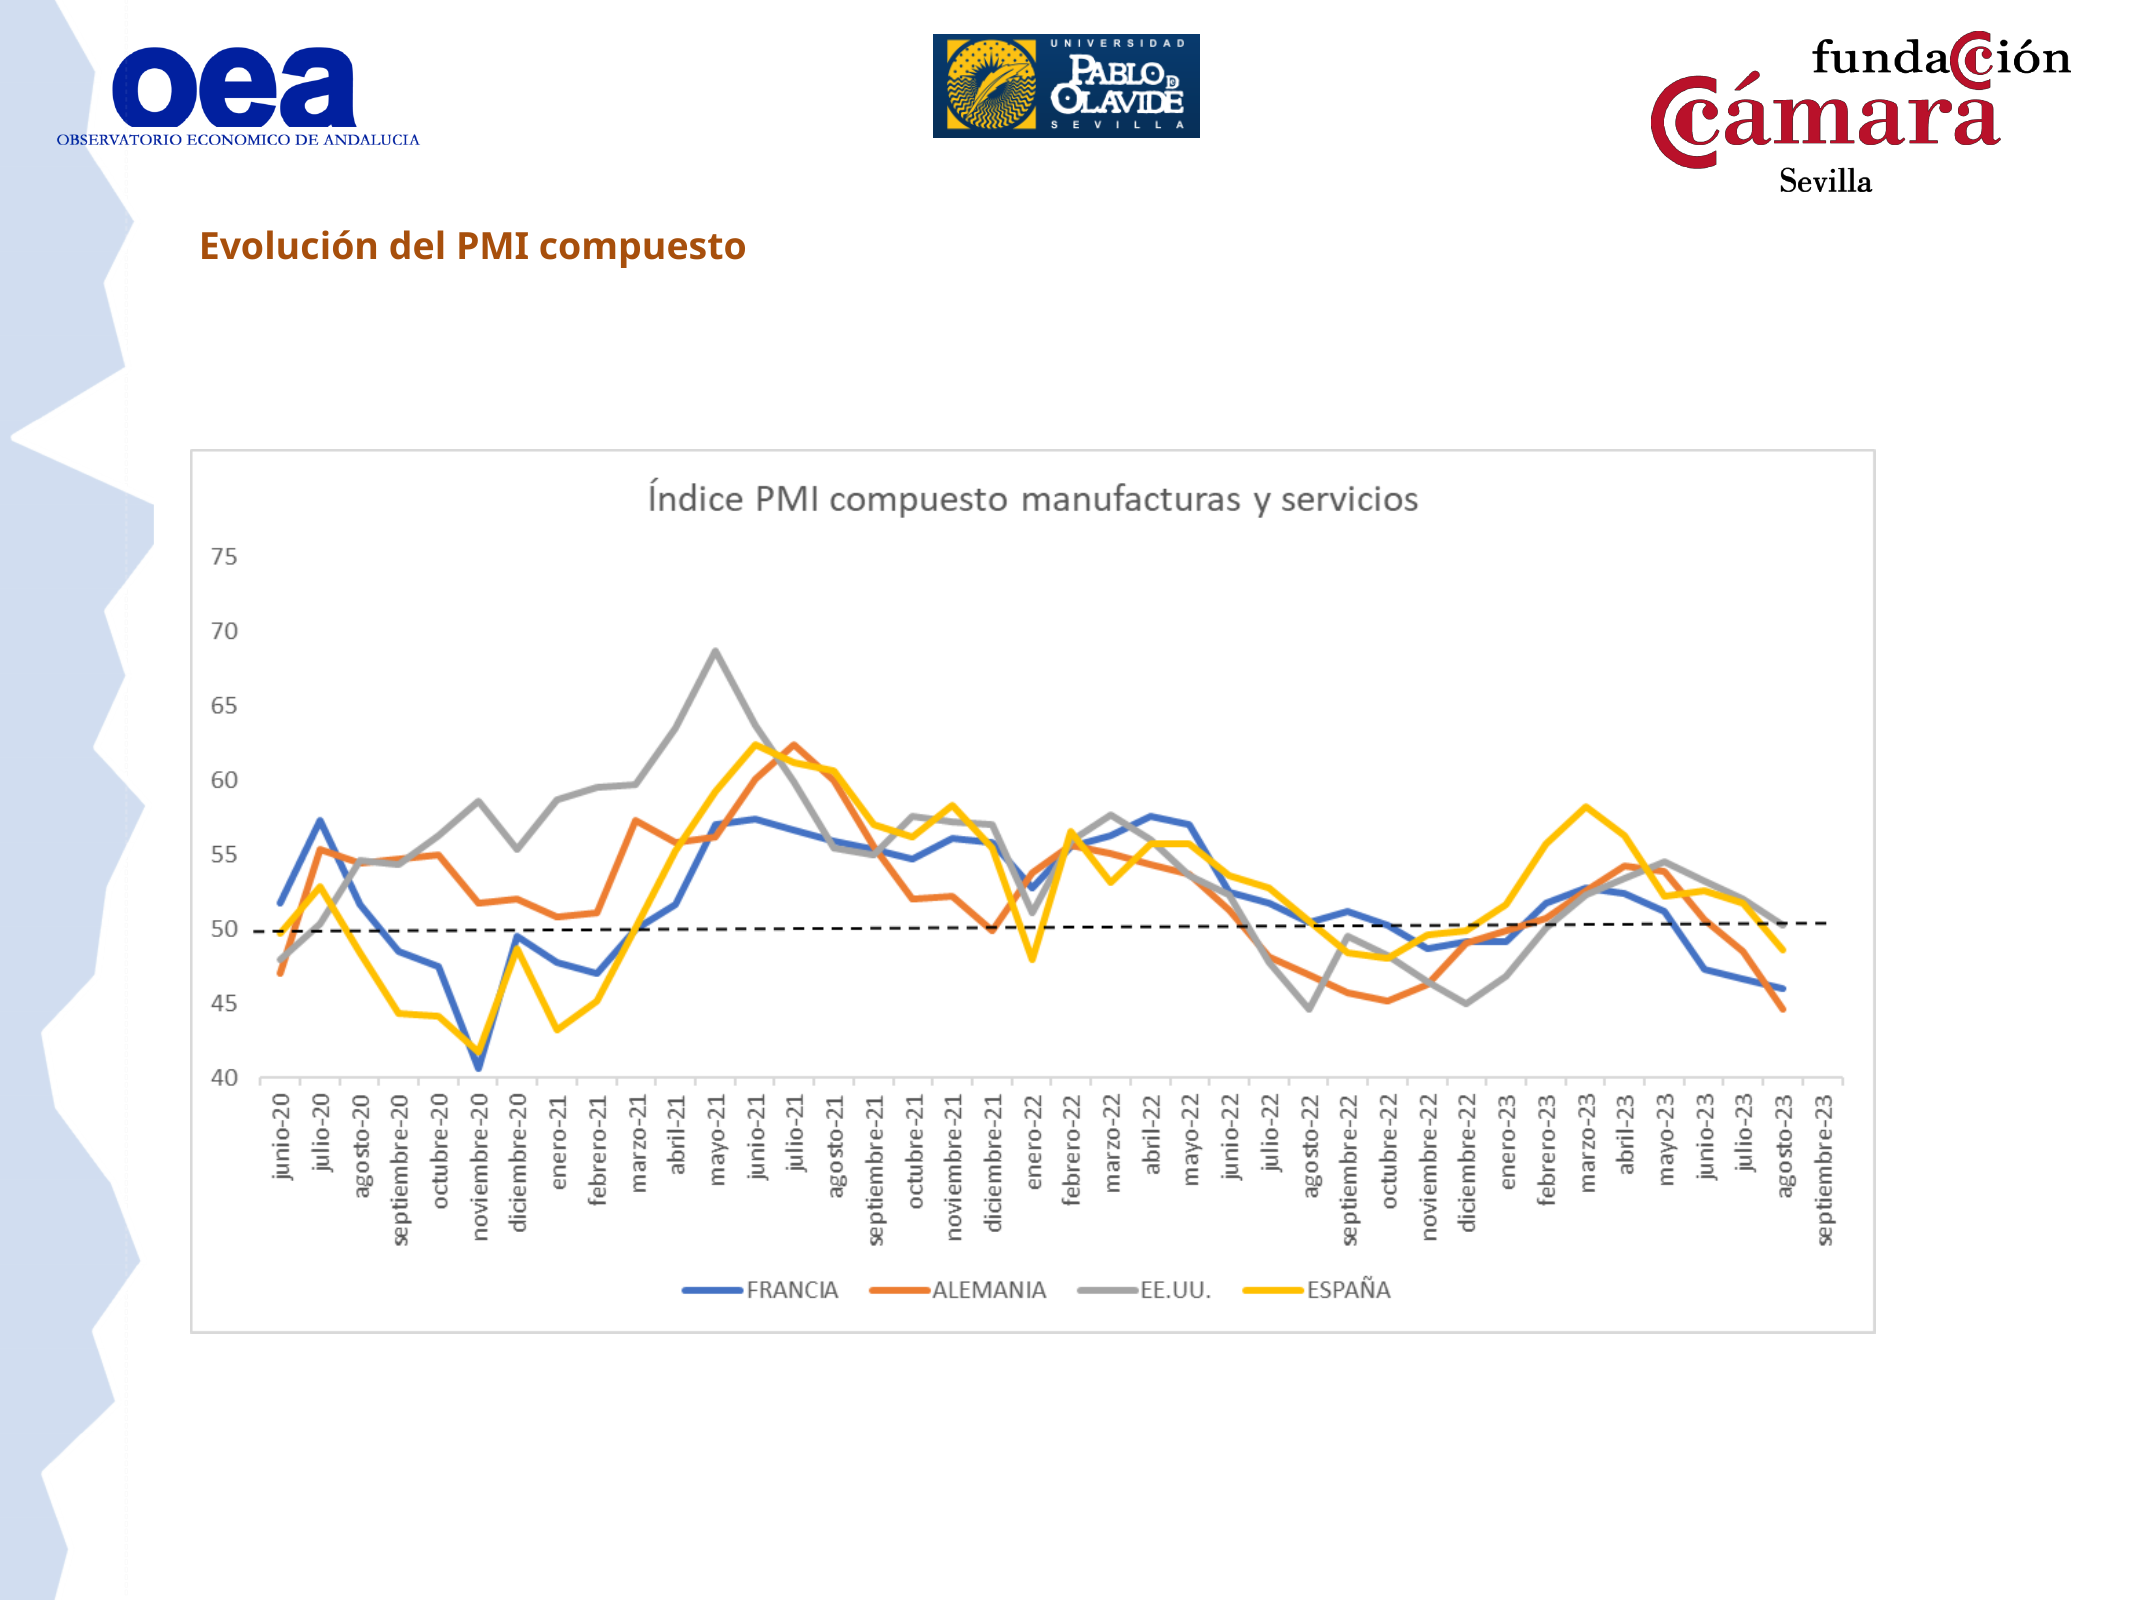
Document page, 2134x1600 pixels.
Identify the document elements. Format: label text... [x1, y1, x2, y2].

picture [1651, 31, 2071, 192]
text_box Evolución del PMI compuesto [510, 213, 1892, 276]
picture [933, 33, 1200, 138]
picture [0, 0, 1876, 1600]
